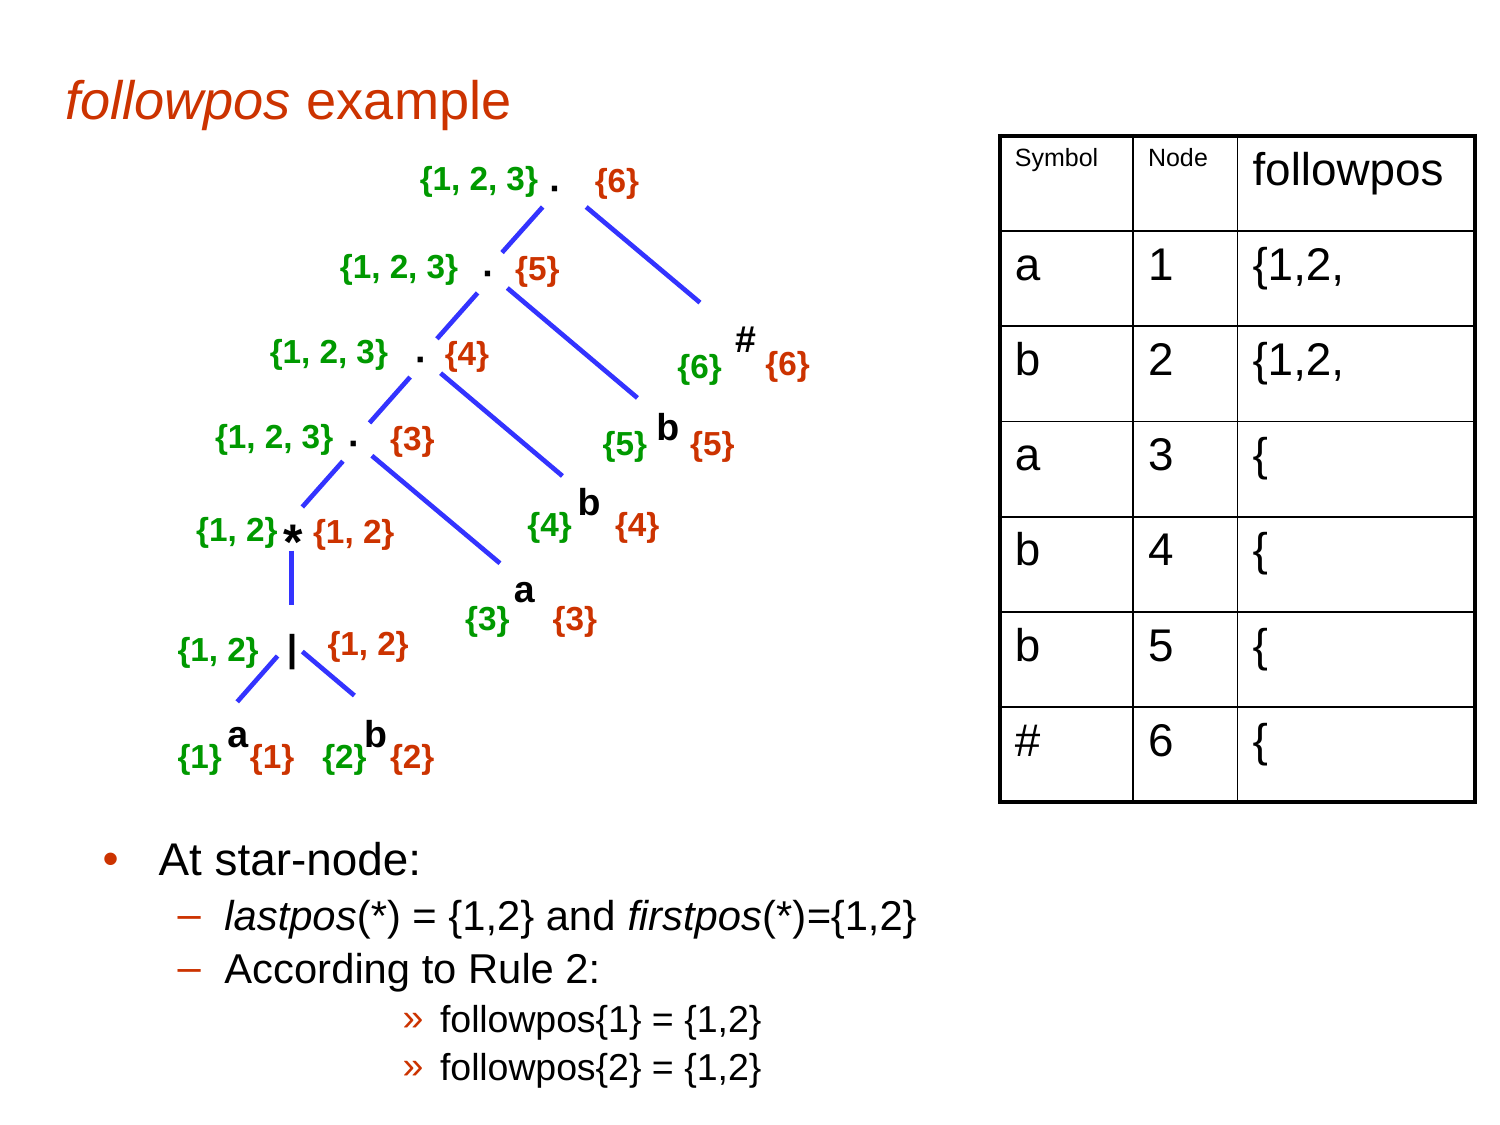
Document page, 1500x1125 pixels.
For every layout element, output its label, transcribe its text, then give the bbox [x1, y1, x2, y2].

table_cell 3 [1134, 422, 1237, 516]
table_cell 6 [1134, 708, 1237, 800]
table_cell # [1002, 708, 1132, 800]
title followpos example [50, 45, 1460, 150]
table_cell { [1238, 708, 1473, 800]
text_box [162, 149, 826, 783]
table_cell { [1238, 422, 1473, 516]
table_cell {1,2, [1238, 327, 1473, 421]
table_header followpos [1238, 138, 1473, 230]
table_cell b [1002, 613, 1132, 706]
table_cell 1 [1134, 232, 1237, 325]
table_cell {1,2, [1238, 232, 1473, 325]
table_cell 4 [1134, 518, 1237, 611]
table_cell a [1002, 232, 1132, 325]
table_cell 5 [1134, 613, 1237, 706]
table_cell { [1238, 613, 1473, 706]
table_cell { [1238, 518, 1473, 611]
table_cell 2 [1134, 327, 1237, 421]
table_header Node [1134, 138, 1237, 230]
list At star-node: lastpos(*) = {1,2} and firstpos(*)={1,2} According to Rule 2: followpos{1} = {1,2} followpos{2} = {1,2} [87, 237, 1475, 1125]
table_cell a [1002, 422, 1132, 516]
table_header Symbol [1002, 138, 1132, 230]
table_cell b [1002, 518, 1132, 611]
table_cell b [1002, 327, 1132, 421]
